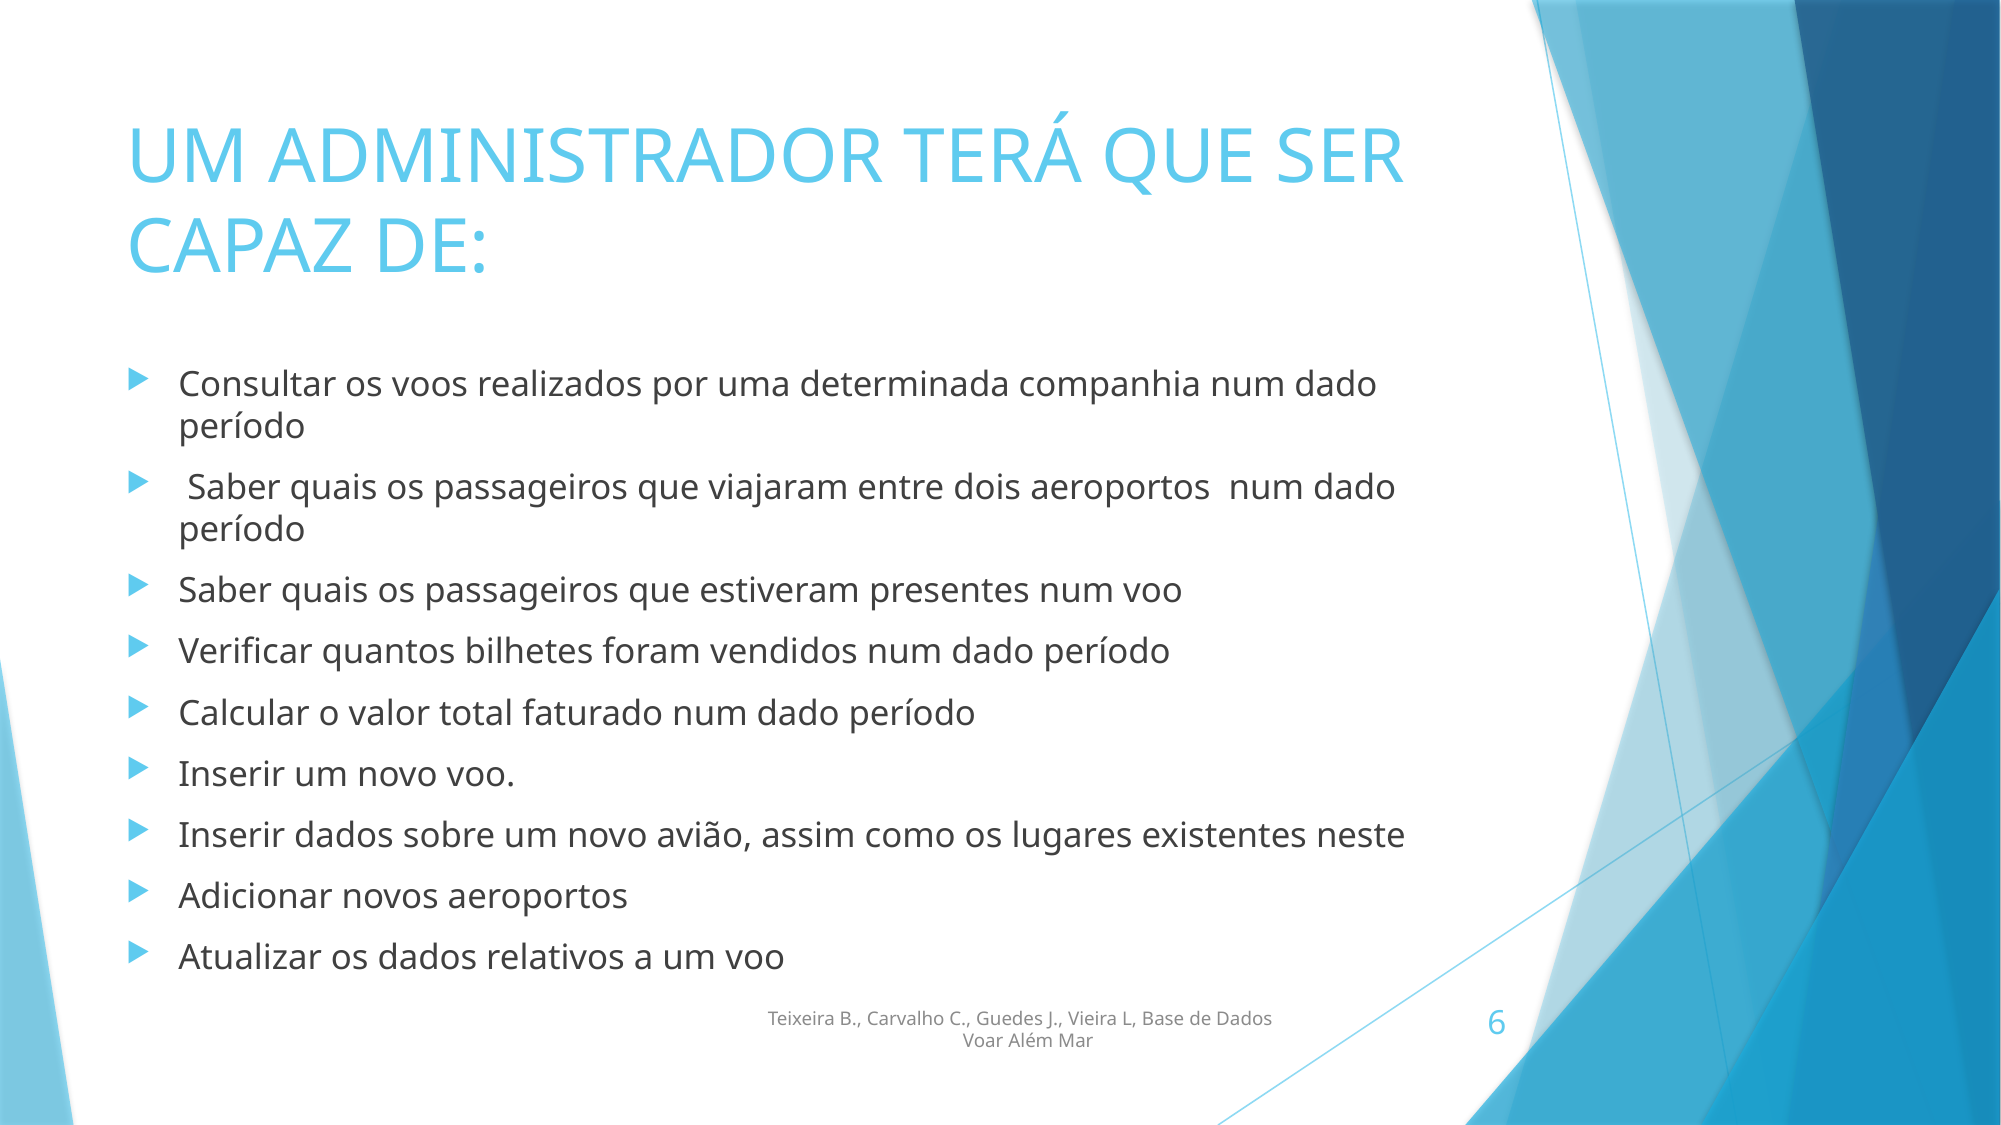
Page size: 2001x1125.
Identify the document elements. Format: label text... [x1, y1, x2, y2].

footer Teixeira B., Carvalho C., Guedes J., Vieira L, Base de Dados Voar Além Mar [682, 998, 1716, 1059]
title UM ADMINISTRADOR TERÁ QUE SER CAPAZ DE: [111, 99, 1522, 317]
slide_number 6 [1409, 991, 1522, 1051]
list Consultar os voos realizados por uma determinada companhia num dado período Saber quais os passageiros que viajaram entre dois aeroportos num dado período Saber quais os passageiros que estiveram presentes num voo Verificar quantos bilhetes foram vendidos num dado período Calcular o valor total faturado num dado período Inserir um novo voo. Inserir dados sobre um novo avião, assim como os lugares existentes neste Adicionar novos aeroportos Atualizar os dados relativos a um voo [111, 354, 1522, 992]
